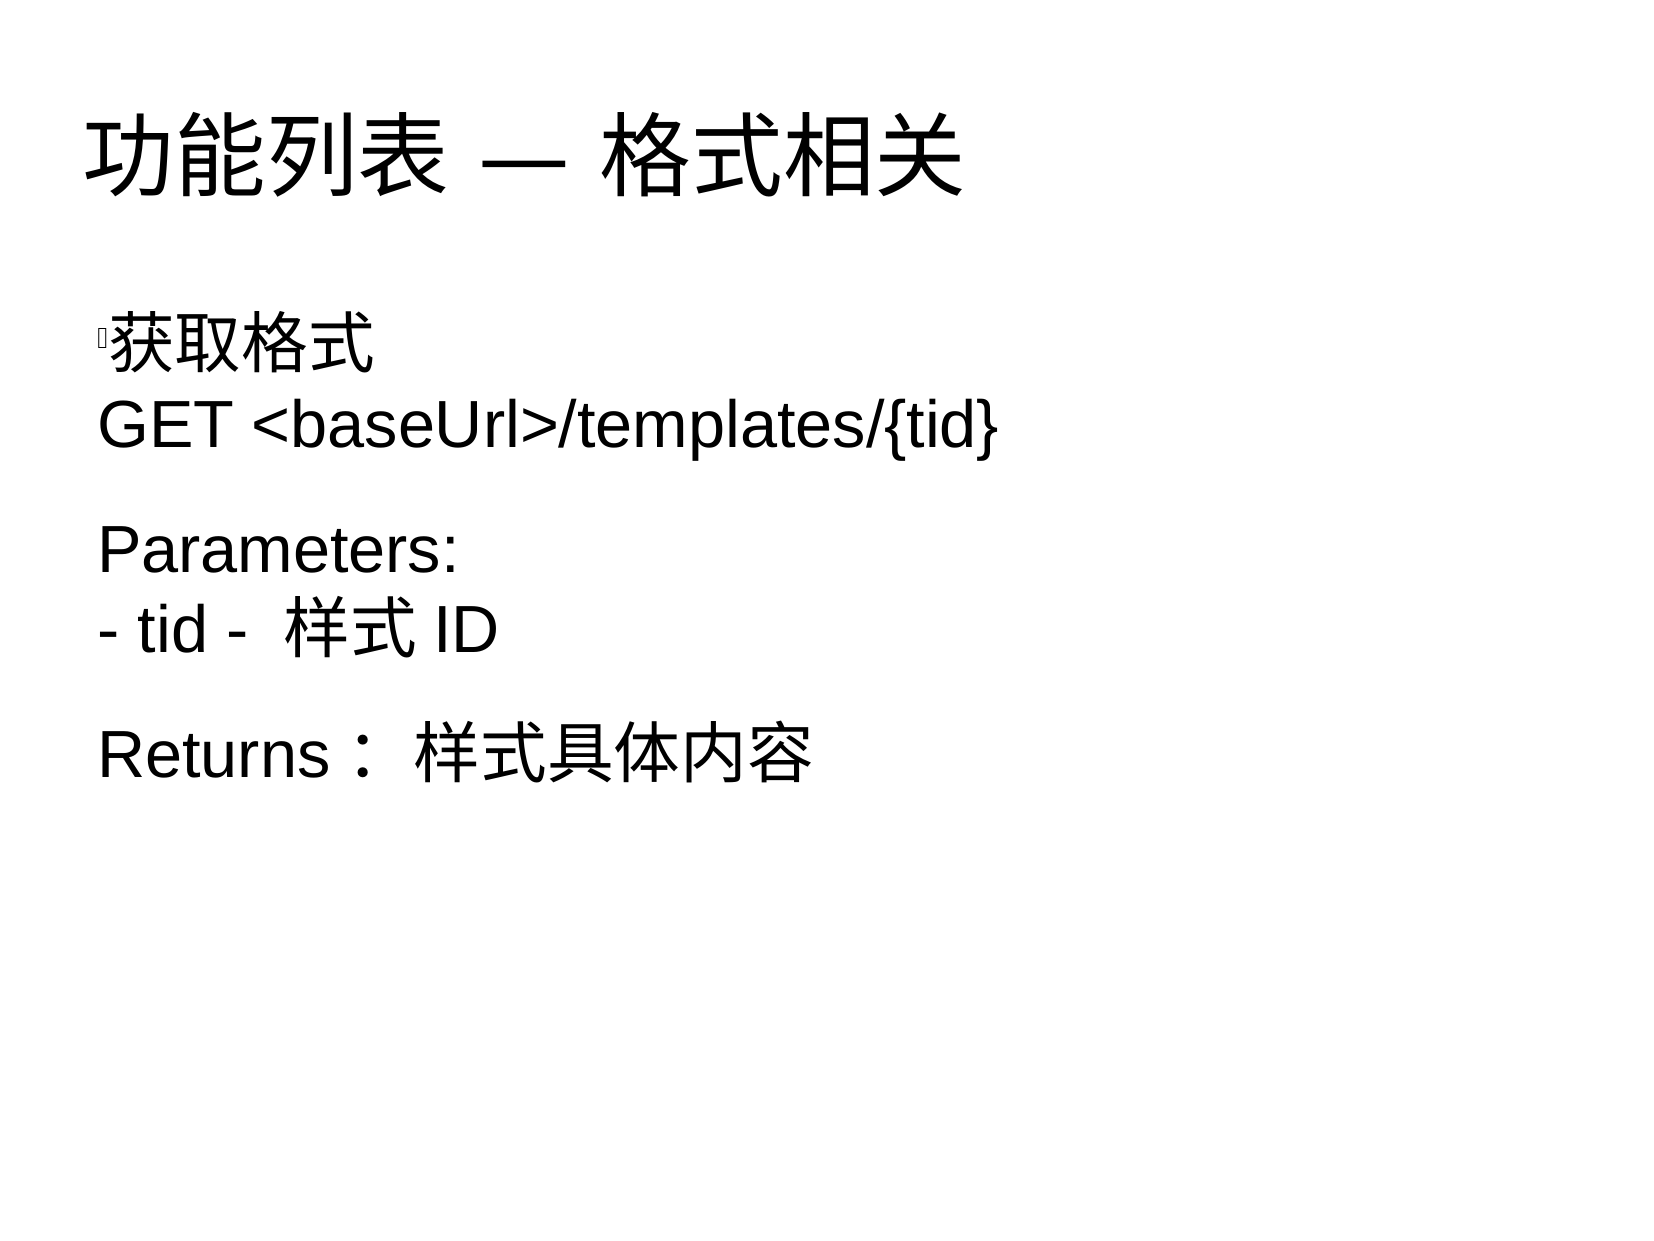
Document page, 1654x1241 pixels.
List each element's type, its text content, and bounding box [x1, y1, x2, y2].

text_box 获取格式 GET <baseUrl>/templates/{tid} Parameters: - tid - 样式ID Returns：样式具体内容 [82, 293, 1571, 1010]
text_box 功能列表 — 格式相关 [82, 49, 1571, 257]
